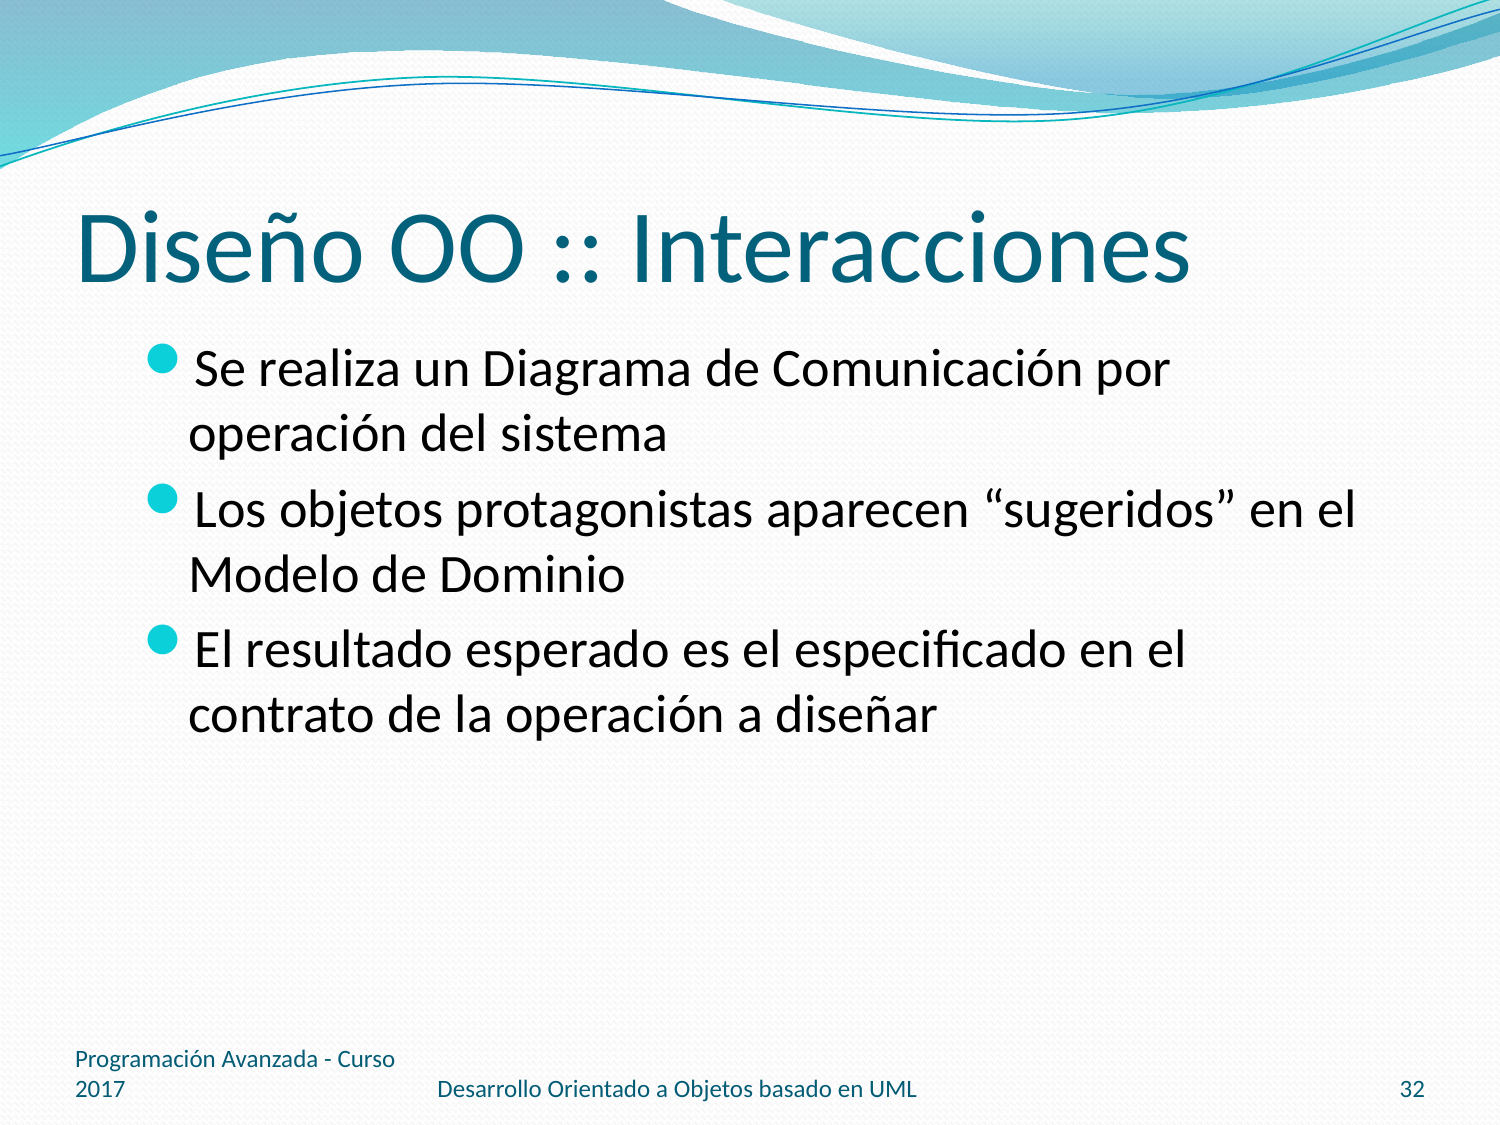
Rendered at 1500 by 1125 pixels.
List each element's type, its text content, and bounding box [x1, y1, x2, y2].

footer Desarrollo Orientado a Objetos basado en UML [437, 1042, 988, 1103]
slide_number Programación Avanzada - Curso 2017 [75, 1042, 425, 1103]
list Se realiza un Diagrama de Comunicación por operación del sistema Los objetos protagonistas aparecen “sugeridos” en el Modelo de Dominio El resultado esperado es el especificado en el contrato de la operación a diseñar [128, 324, 1386, 1000]
title Diseño OO :: Interacciones [75, 115, 1425, 303]
slide_number 32 [1299, 1042, 1425, 1103]
